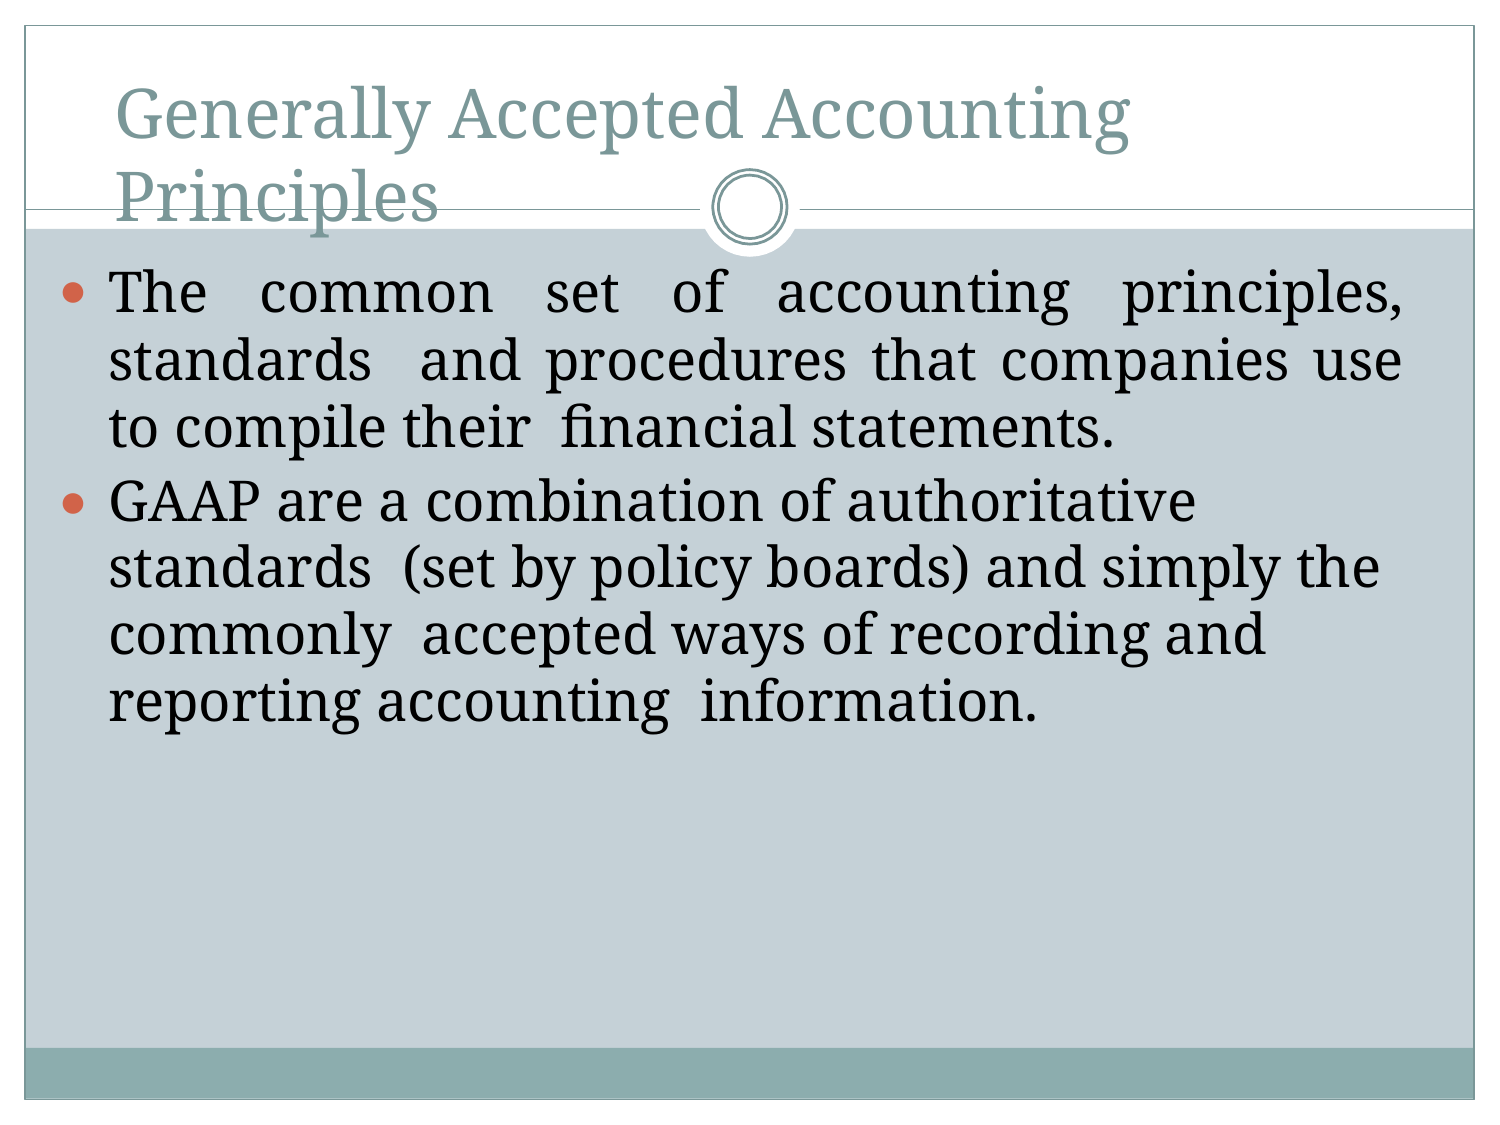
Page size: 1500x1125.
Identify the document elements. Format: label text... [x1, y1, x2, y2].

text_box The common set of accounting principles, standards and procedures that companies use to compile their financial statements. GAAP are a combination of authoritative standards (set by policy boards) and simply the commonly accepted ways of recording and reporting accounting information. [56, 252, 1419, 735]
title Generally Accepted Accounting Principles [112, 68, 1386, 252]
